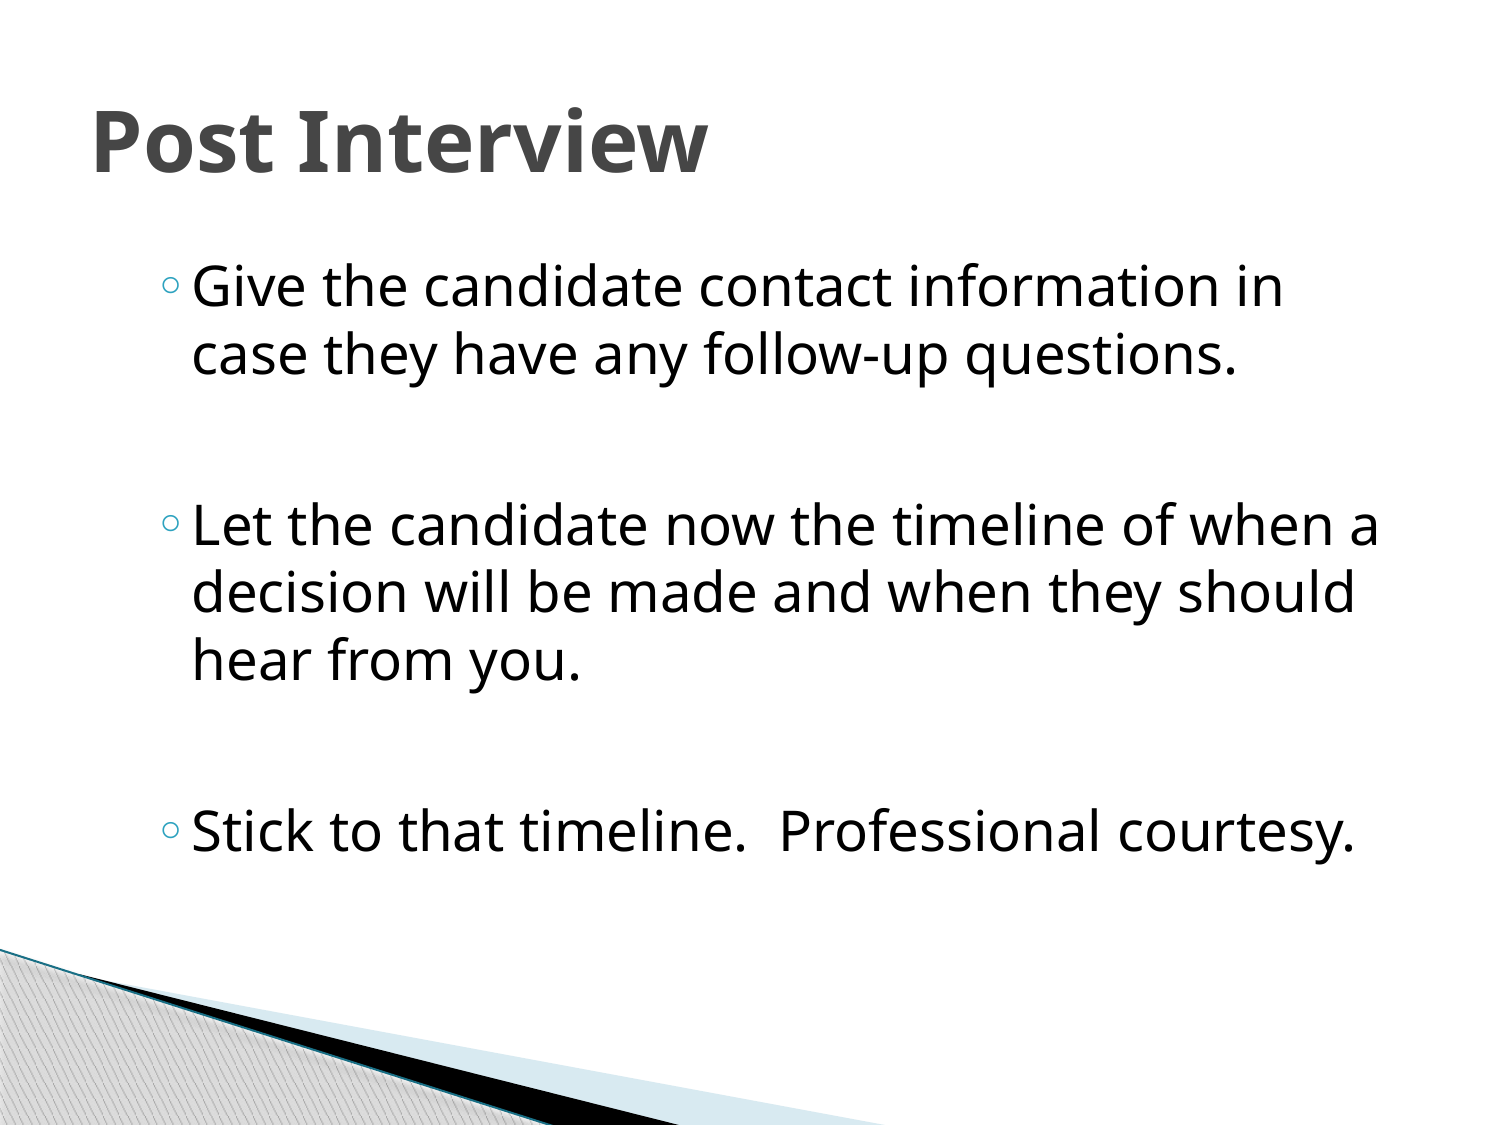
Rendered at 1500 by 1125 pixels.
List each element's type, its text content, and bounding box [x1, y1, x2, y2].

title Post Interview [75, 45, 1425, 233]
list Give the candidate contact information in case they have any follow-up questions. Let the candidate now the timeline of when a decision will be made and when they should hear from you. Stick to that timeline. Professional courtesy. [75, 243, 1425, 986]
